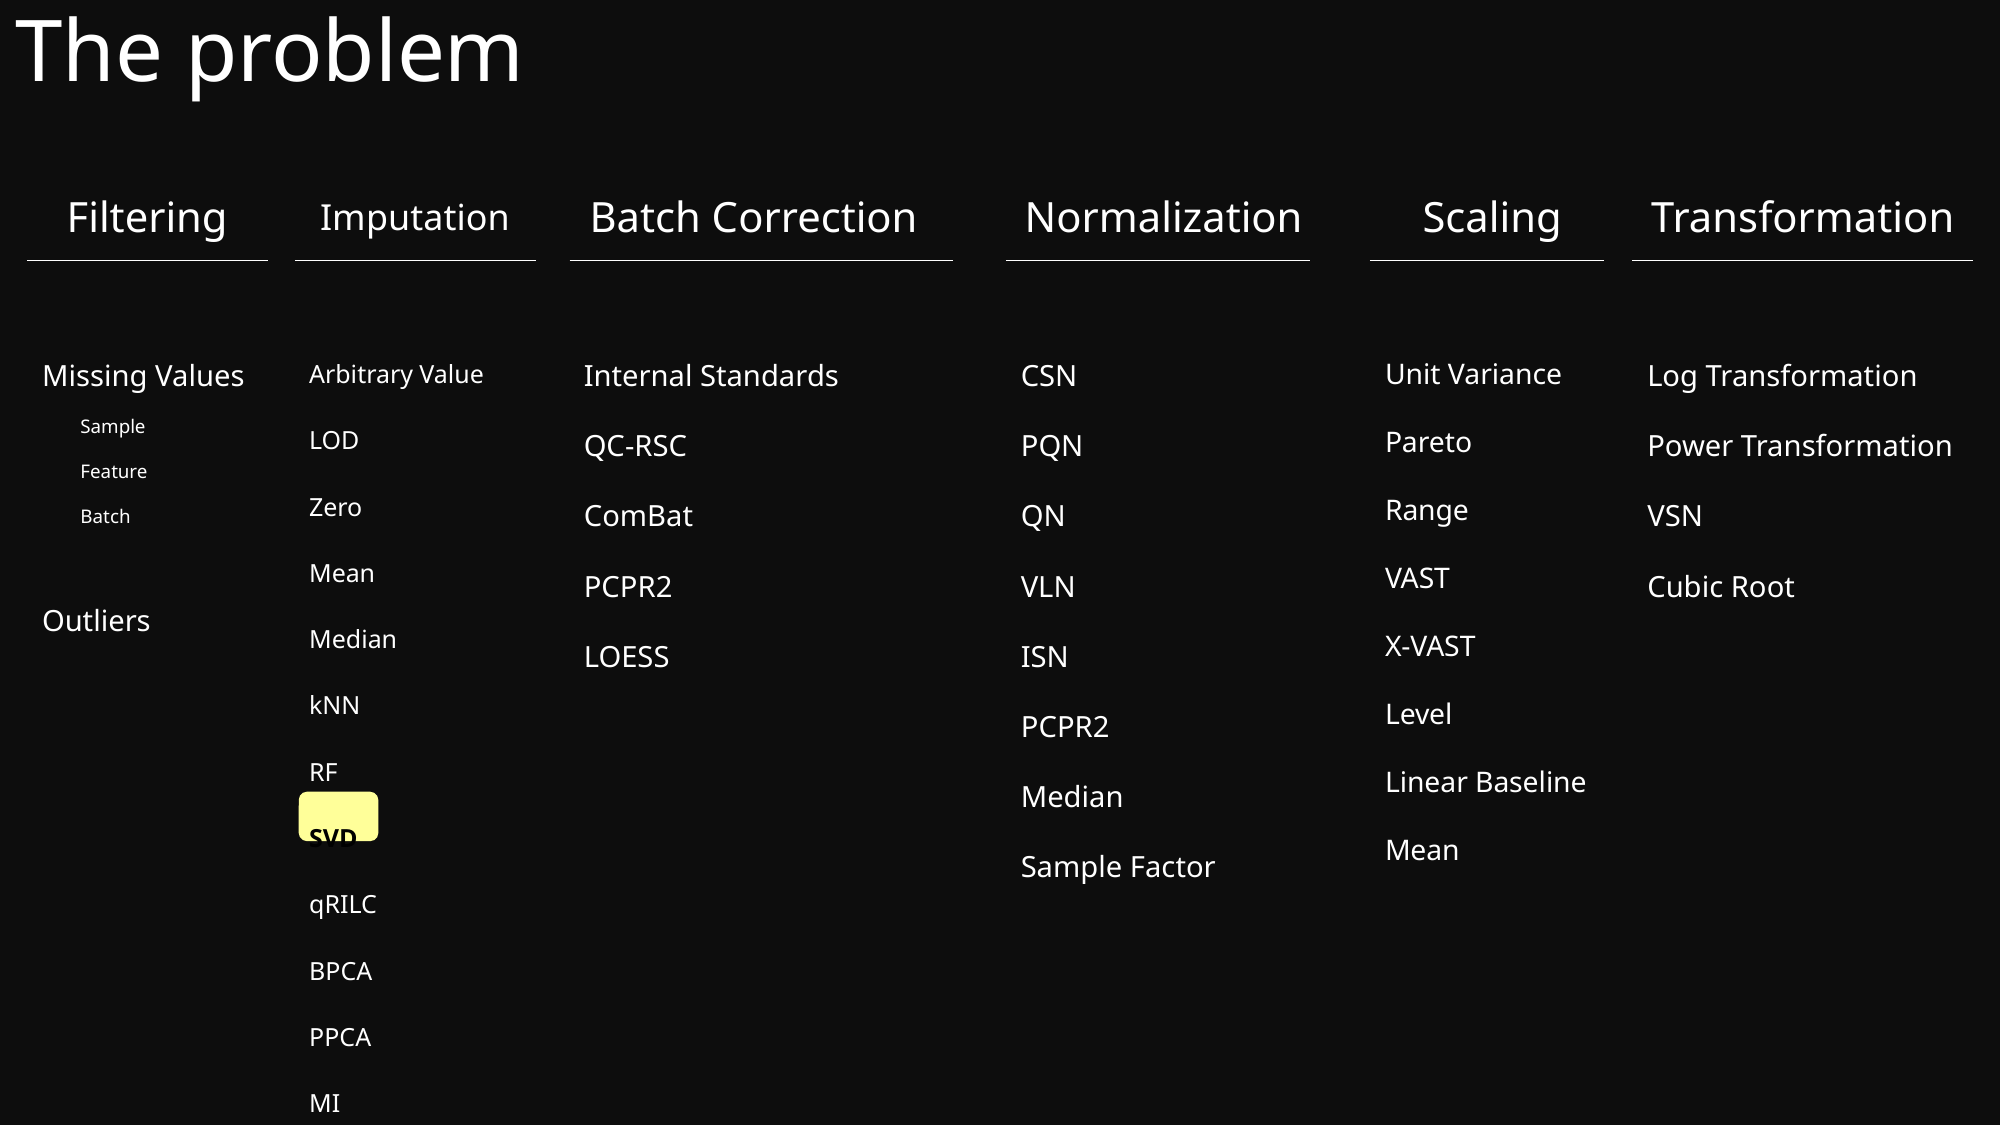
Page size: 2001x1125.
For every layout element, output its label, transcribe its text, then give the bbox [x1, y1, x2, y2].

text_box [293, 176, 537, 1125]
text_box The problem [0, 0, 654, 108]
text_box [1631, 176, 1974, 873]
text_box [26, 176, 269, 779]
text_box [1369, 176, 1605, 949]
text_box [561, 176, 953, 873]
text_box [971, 176, 1356, 949]
